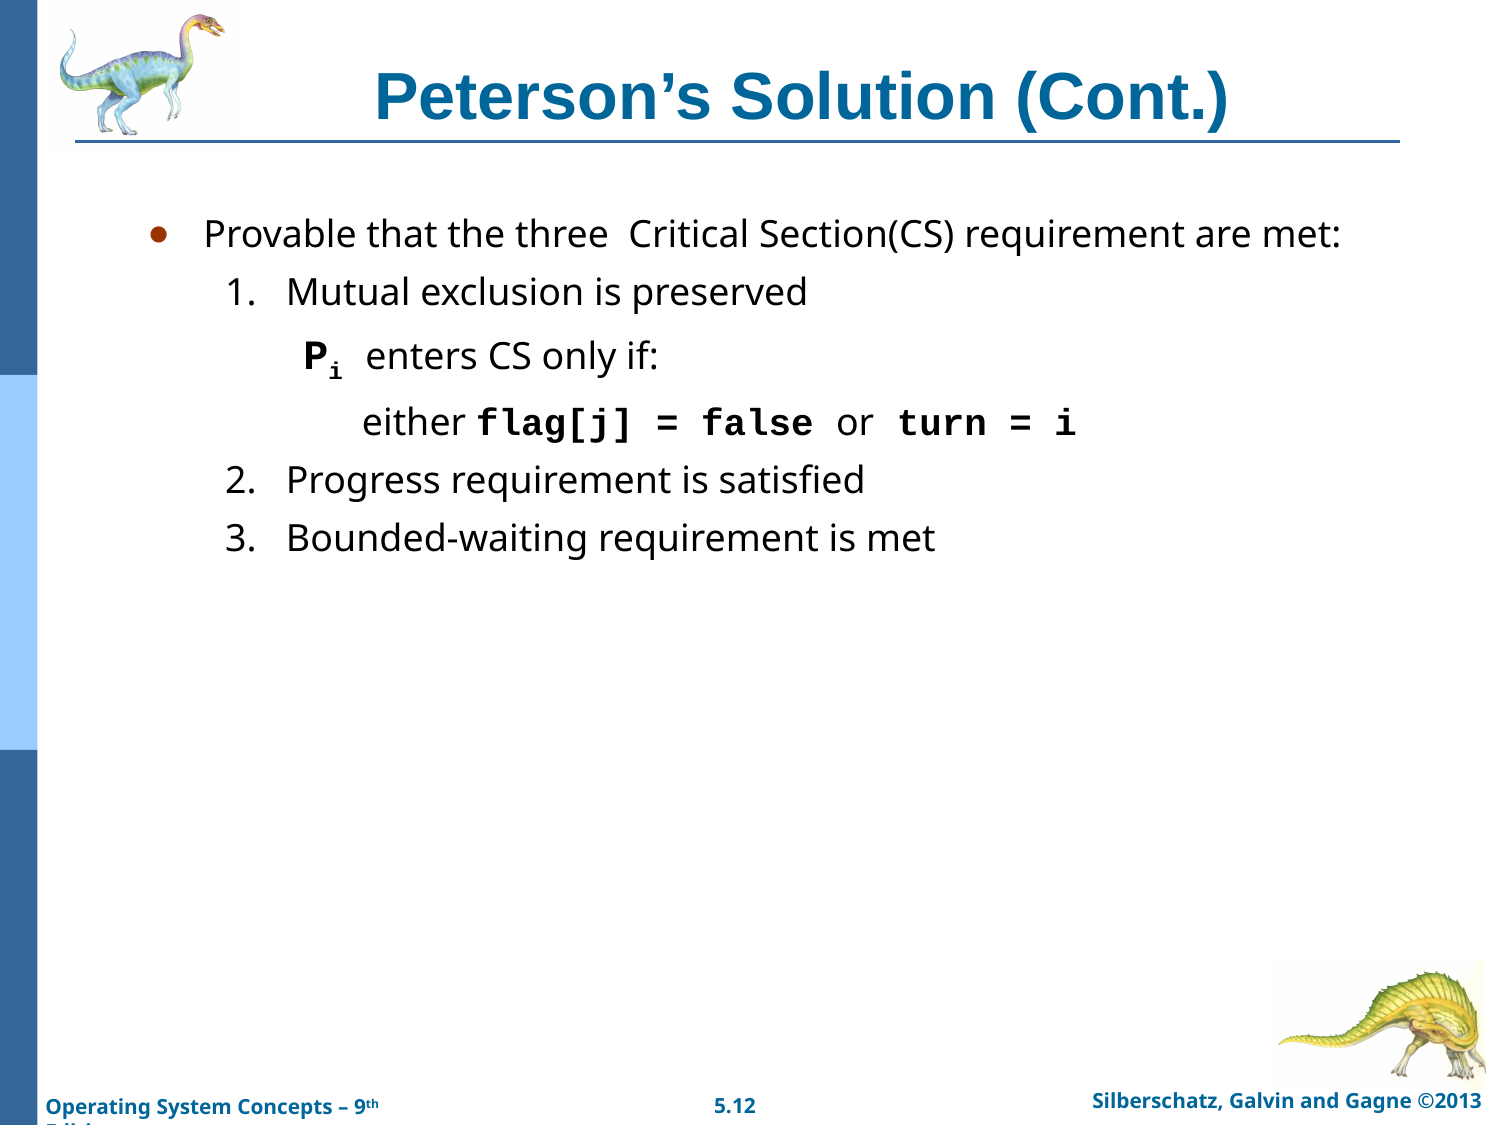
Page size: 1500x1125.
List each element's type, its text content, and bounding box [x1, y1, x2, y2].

picture [46, 0, 243, 149]
title Peterson’s Solution (Cont.) [180, 45, 1425, 141]
picture [1275, 959, 1486, 1090]
list Provable that the three Critical Section(CS) requirement are met: 1. Mutual exclusion is preserved Pi enters CS only if: either flag[j] = false or turn = i 2. Progress requirement is satisfied 3. Bounded-waiting requirement is met [132, 202, 1383, 928]
